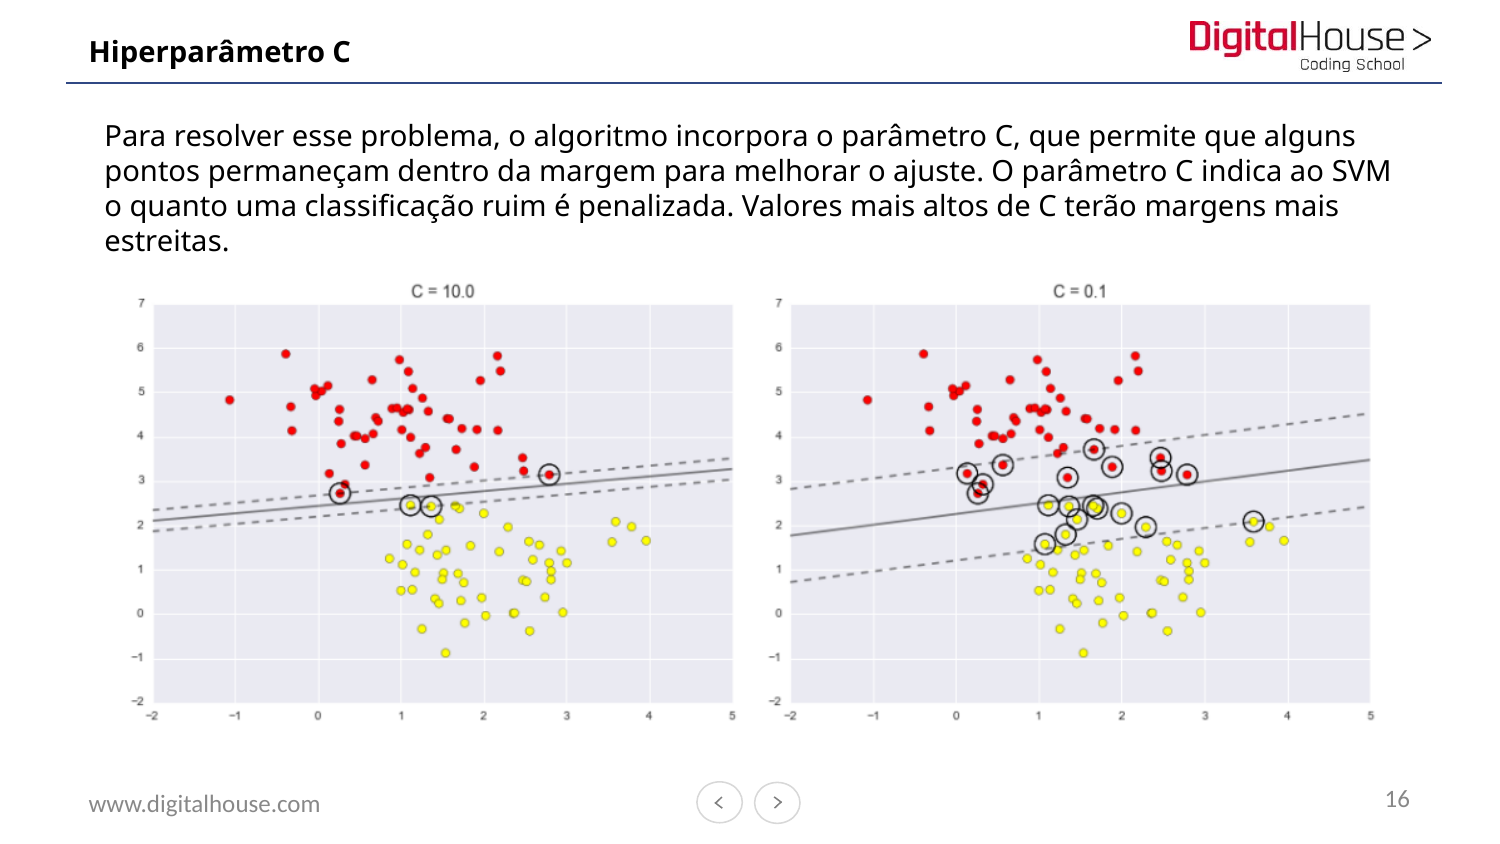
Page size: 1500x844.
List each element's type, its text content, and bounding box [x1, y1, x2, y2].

picture [1190, 21, 1431, 72]
text_box [58, 90, 1401, 762]
title Hiperparâmetro C [73, 21, 1074, 80]
text_box [194, 774, 1500, 844]
text_box Para resolver esse problema, o algoritmo incorpora o parâmetro C, que permite que alguns pontos permaneçam dentro da margem para melhorar o ajuste. O parâmetro C indica ao SVM o quanto uma classificação ruim é penalizada. Valores mais altos de C terão margens mais estreitas. [89, 102, 1411, 753]
picture [103, 270, 1397, 753]
